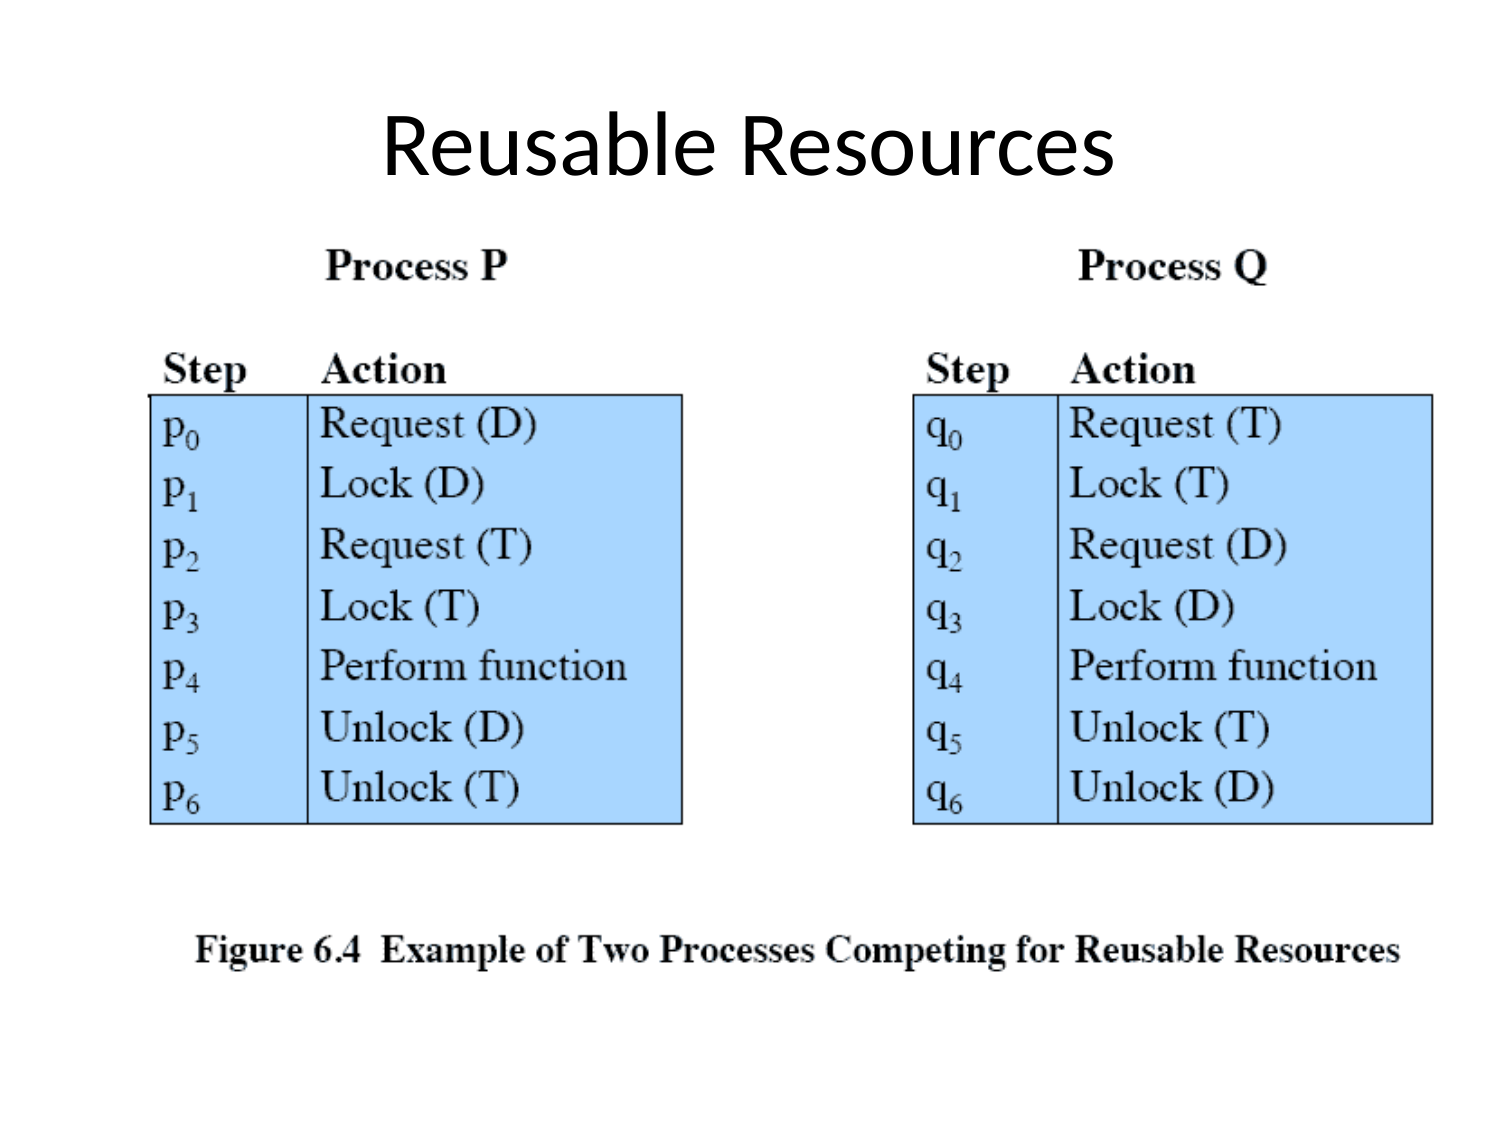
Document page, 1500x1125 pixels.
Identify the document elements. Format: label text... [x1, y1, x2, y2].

title Reusable Resources [74, 44, 1426, 233]
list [112, 237, 1448, 979]
